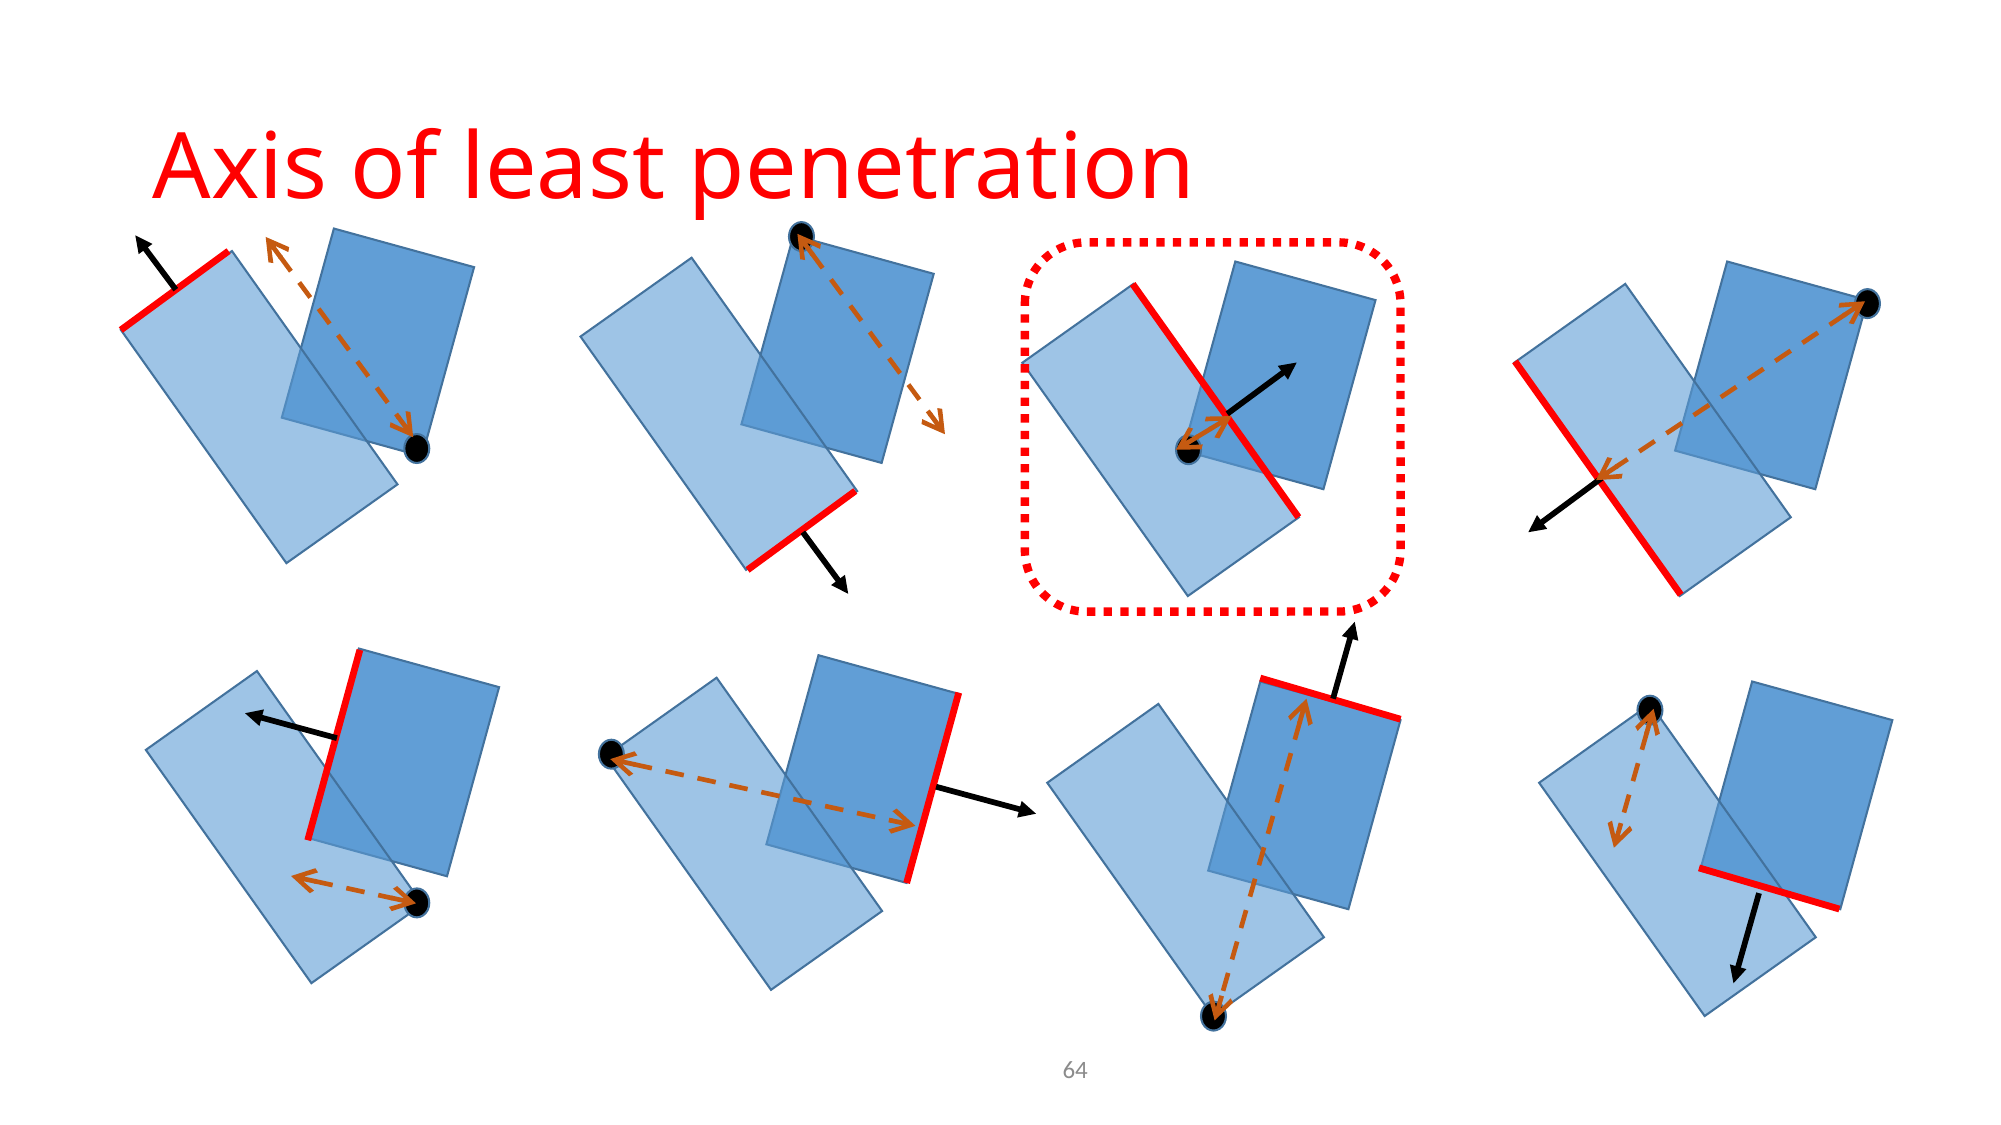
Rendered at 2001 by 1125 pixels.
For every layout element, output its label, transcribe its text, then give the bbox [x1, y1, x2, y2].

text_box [650, 251, 911, 557]
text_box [936, 786, 1036, 814]
title Axis of least penetration [137, 59, 1863, 278]
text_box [265, 236, 414, 438]
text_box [1528, 478, 1602, 533]
text_box [787, 221, 815, 251]
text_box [1307, 720, 1378, 1004]
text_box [1260, 678, 1401, 720]
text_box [1117, 697, 1260, 1004]
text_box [1132, 283, 1299, 518]
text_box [1613, 708, 1654, 848]
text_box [675, 826, 936, 977]
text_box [1681, 480, 1844, 584]
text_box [191, 244, 451, 551]
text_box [1733, 893, 1759, 984]
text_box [1332, 621, 1355, 699]
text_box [675, 671, 936, 759]
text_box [216, 664, 476, 971]
text_box [1199, 1004, 1227, 1032]
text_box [290, 875, 416, 904]
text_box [120, 251, 229, 330]
text_box [1854, 288, 1882, 320]
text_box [906, 692, 959, 884]
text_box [1175, 416, 1232, 450]
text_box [1609, 697, 1869, 1004]
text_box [747, 490, 856, 570]
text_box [1596, 301, 1865, 480]
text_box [610, 759, 916, 826]
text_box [1227, 362, 1297, 414]
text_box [245, 713, 337, 739]
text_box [135, 235, 177, 291]
text_box [1023, 241, 1402, 613]
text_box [1698, 867, 1840, 910]
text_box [1092, 277, 1353, 584]
text_box [597, 738, 625, 770]
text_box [307, 649, 360, 841]
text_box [1514, 361, 1681, 595]
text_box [797, 233, 945, 435]
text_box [802, 532, 849, 594]
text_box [1214, 698, 1307, 1021]
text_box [1584, 277, 1844, 361]
